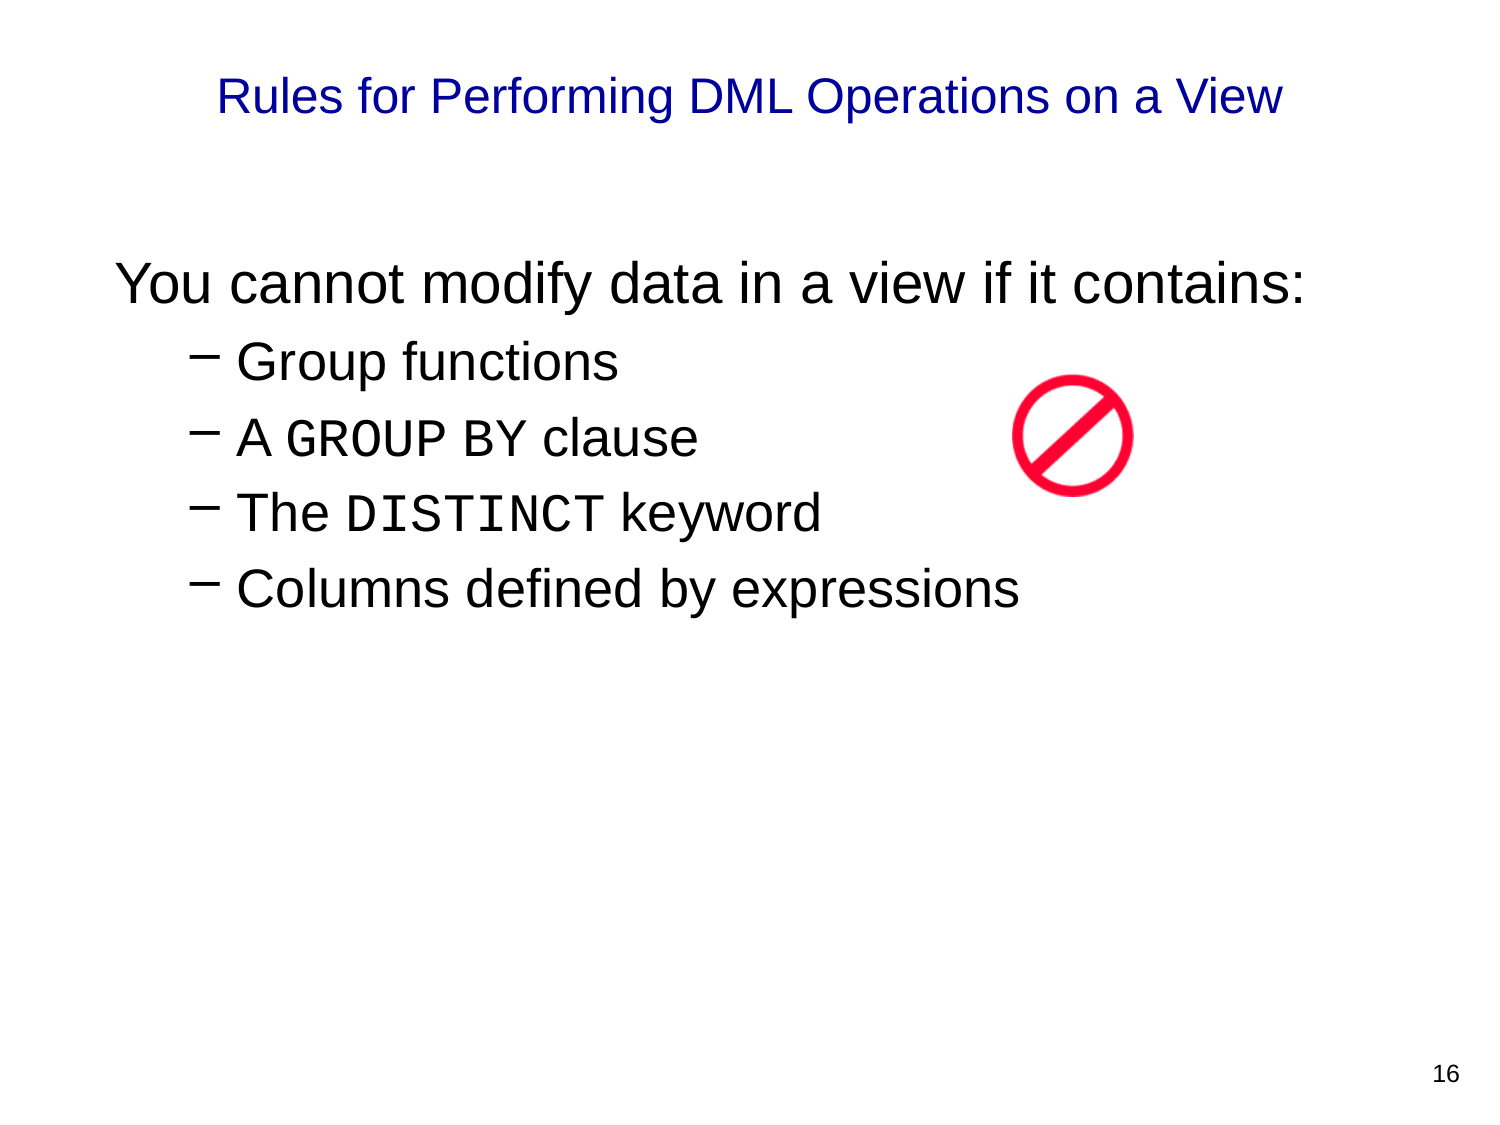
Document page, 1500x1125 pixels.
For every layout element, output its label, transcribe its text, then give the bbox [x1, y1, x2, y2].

list You cannot modify data in a view if it contains: Group functions A GROUP BY clause The DISTINCT keyword Columns defined by expressions [99, 237, 1400, 663]
text_box Rules for Performing DML Operations on a View [112, 37, 1388, 150]
picture [1012, 374, 1134, 497]
